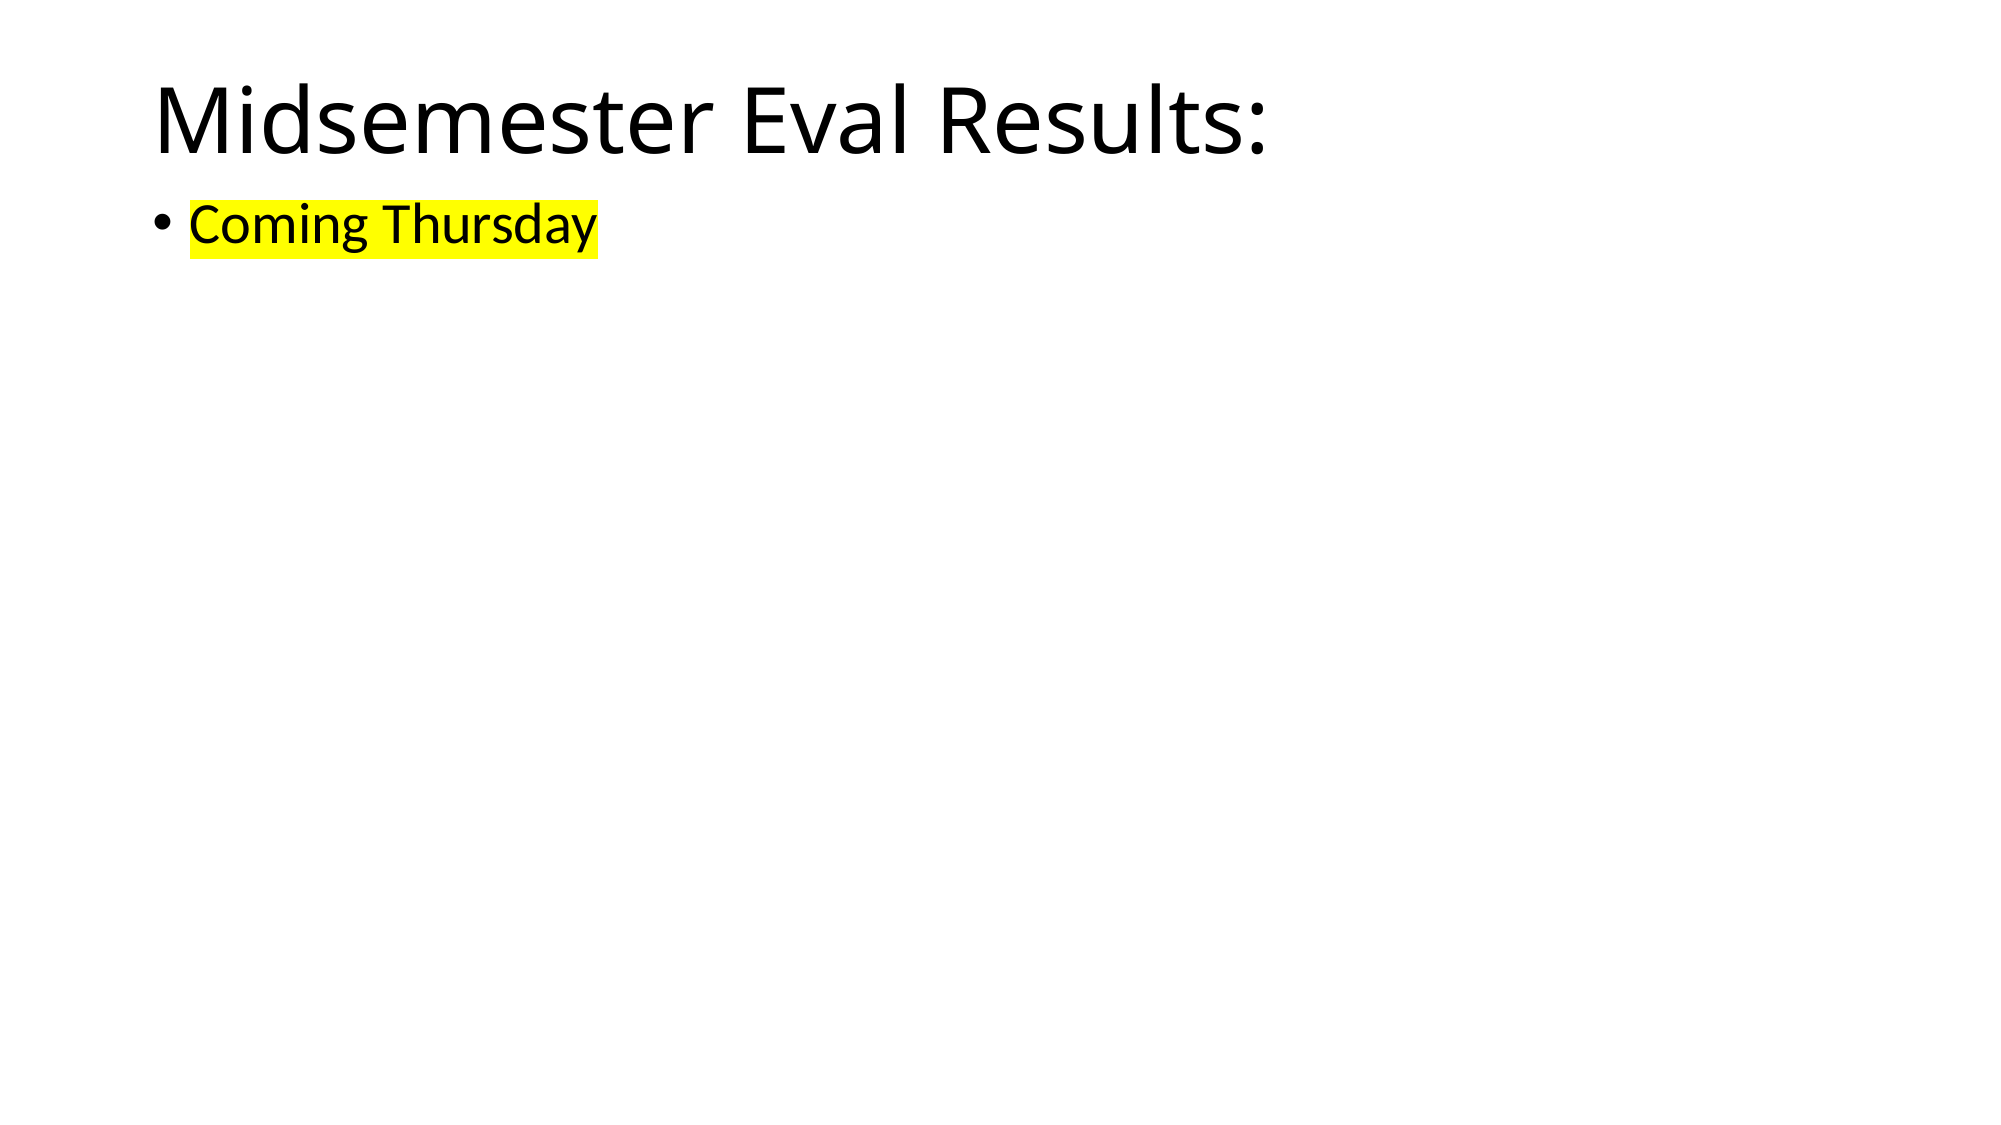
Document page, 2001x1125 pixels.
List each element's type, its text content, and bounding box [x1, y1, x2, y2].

title Midsemester Eval Results: [137, 14, 1863, 186]
list Coming Thursday [137, 186, 1863, 1079]
